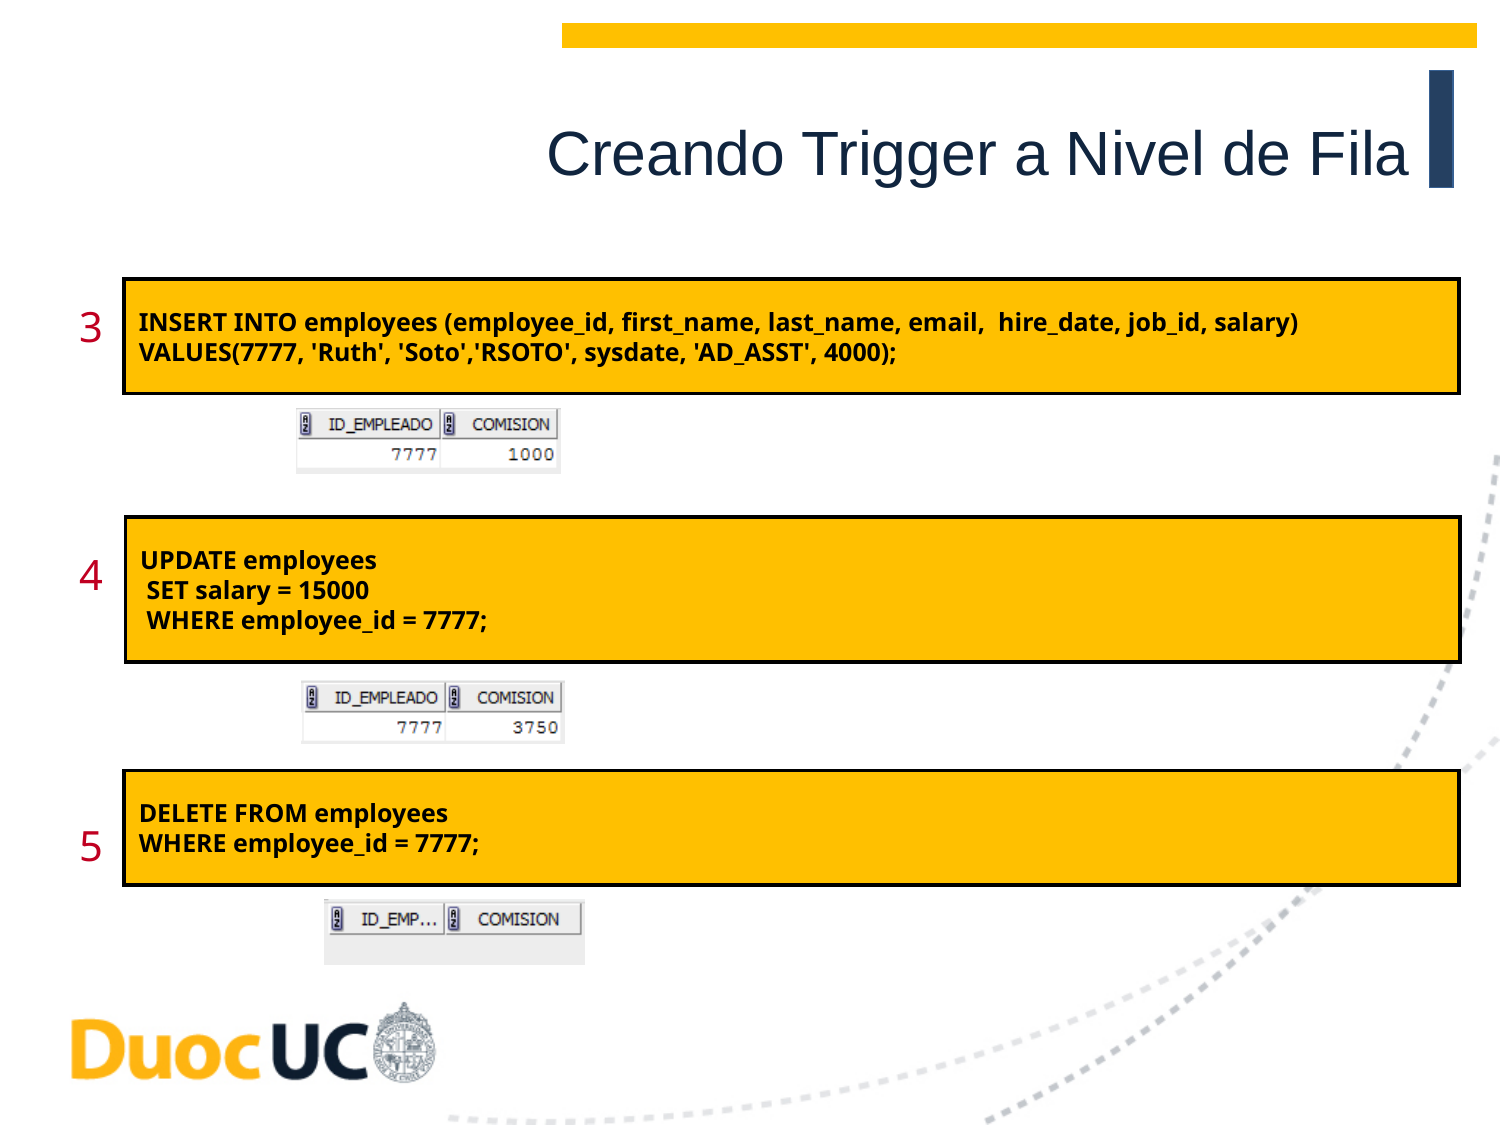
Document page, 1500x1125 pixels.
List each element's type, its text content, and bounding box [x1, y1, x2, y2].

text_box DELETE FROM employees WHERE employee_id = 7777; [123, 770, 1459, 885]
picture [0, 0, 1500, 1125]
text_box 5 [64, 822, 112, 890]
title Creando Trigger a Nivel de Fila [147, 30, 1427, 272]
text_box UPDATE employees SET salary = 15000 WHERE employee_id = 7777; [125, 517, 1461, 662]
text_box 4 [64, 550, 112, 618]
text_box INSERT INTO employees (employee_id, first_name, last_name, email, hire_date, job_id, salary) VALUES(7777, 'Ruth', 'Soto','RSOTO', sysdate, 'AD_ASST', 4000); [123, 278, 1459, 394]
text_box 3 [64, 302, 113, 370]
